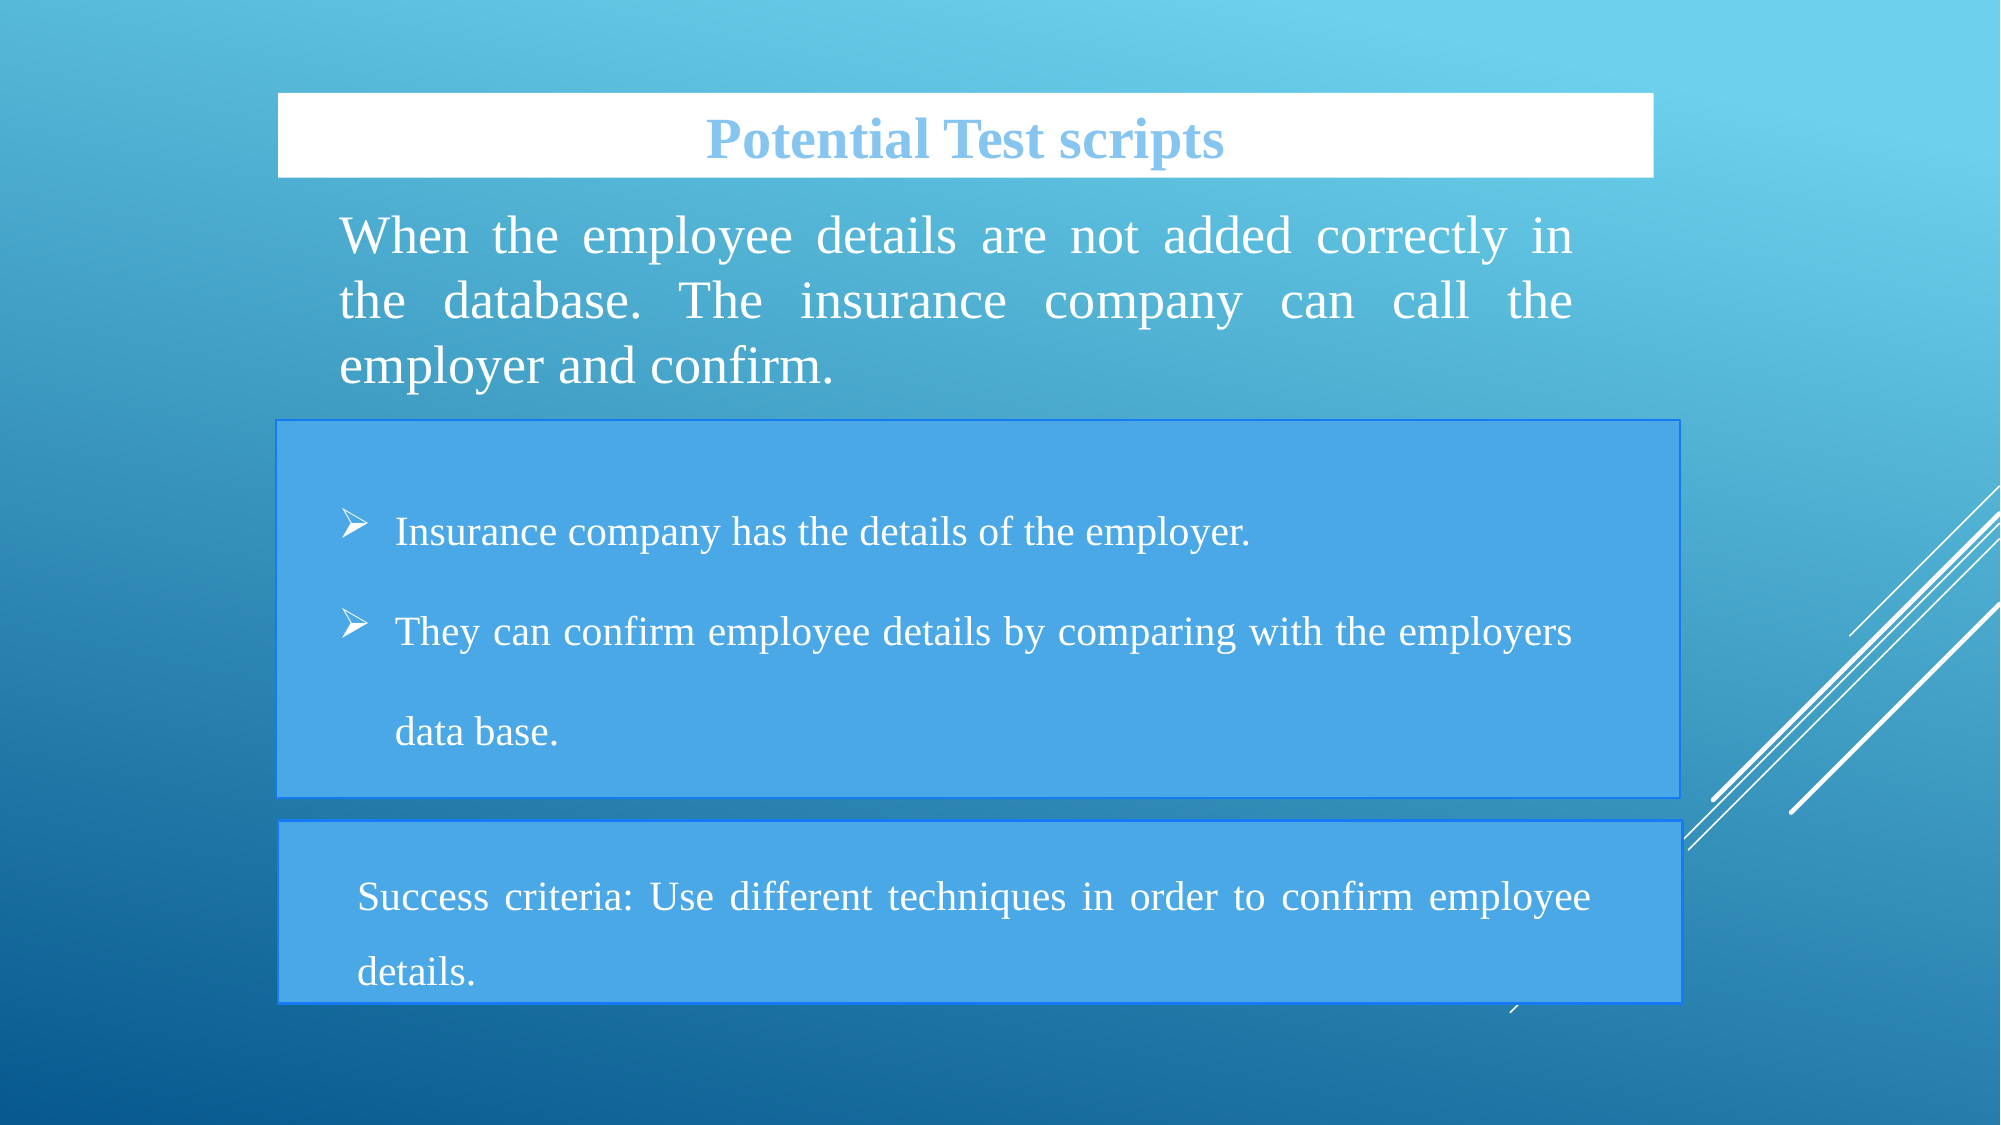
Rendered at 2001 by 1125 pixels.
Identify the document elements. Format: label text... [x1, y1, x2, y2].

text_box Success criteria: Use different techniques in order to confirm employee details. [342, 836, 1608, 1002]
text_box [277, 819, 1684, 1005]
text_box When the employee details are not added correctly in the database. The insurance company can call the employer and confirm. [325, 191, 1591, 402]
text_box [275, 419, 1681, 799]
text_box Potential Test scripts [278, 92, 1654, 178]
text_box Insurance company has the details of the employer. They can confirm employee details by comparing with the employers data base. [323, 401, 1589, 762]
